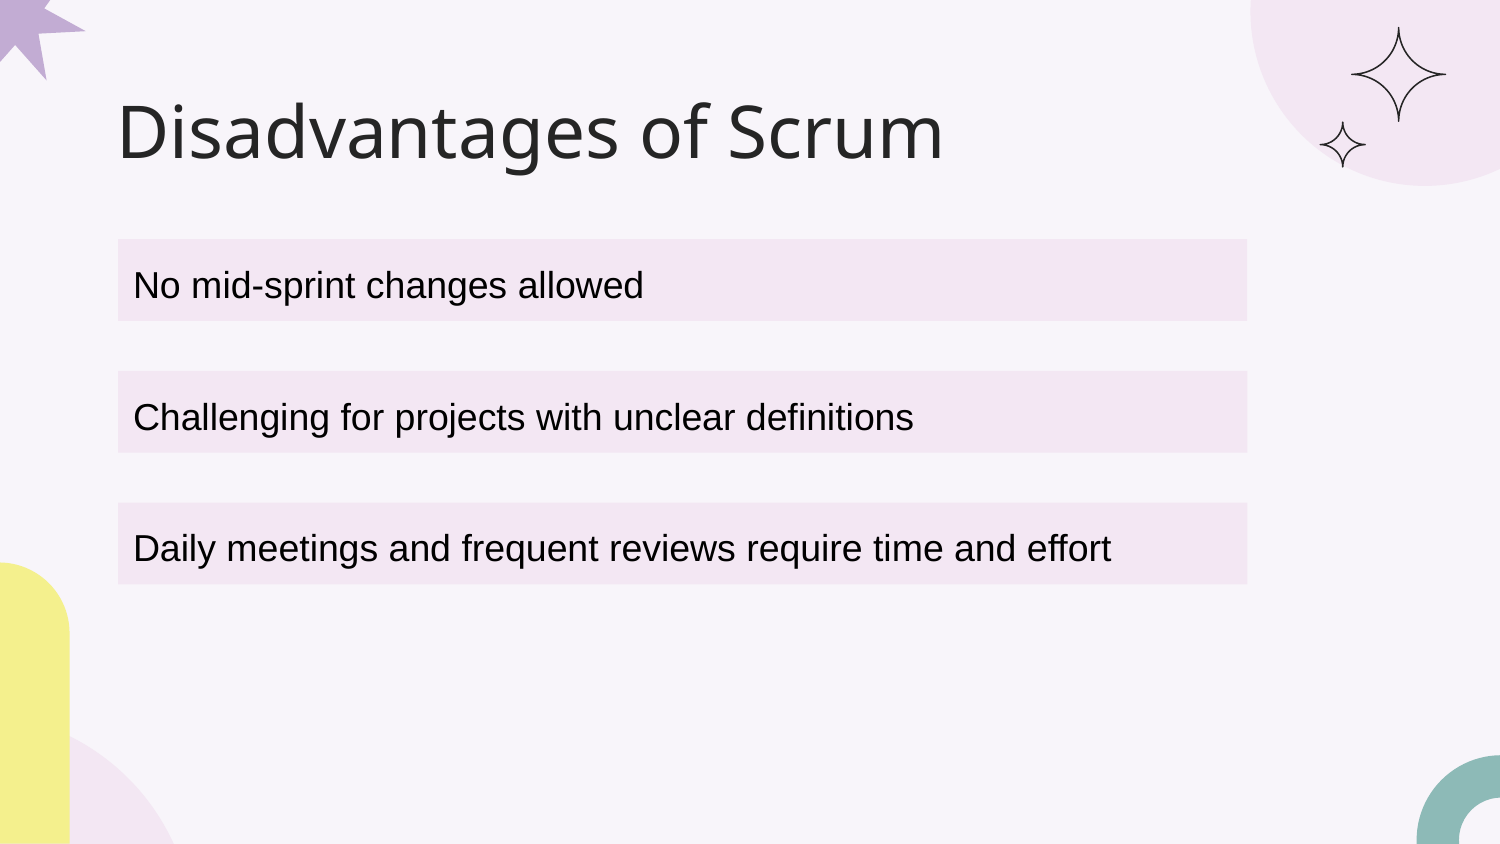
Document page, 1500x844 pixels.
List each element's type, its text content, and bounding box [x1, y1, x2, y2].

text_box No mid-sprint changes allowed [118, 239, 1248, 321]
text_box Daily meetings and frequent reviews require time and effort [118, 502, 1248, 585]
title Disadvantages of Scrum [101, 70, 1315, 165]
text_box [1320, 27, 1446, 168]
text_box Challenging for projects with unclear definitions [118, 370, 1248, 453]
